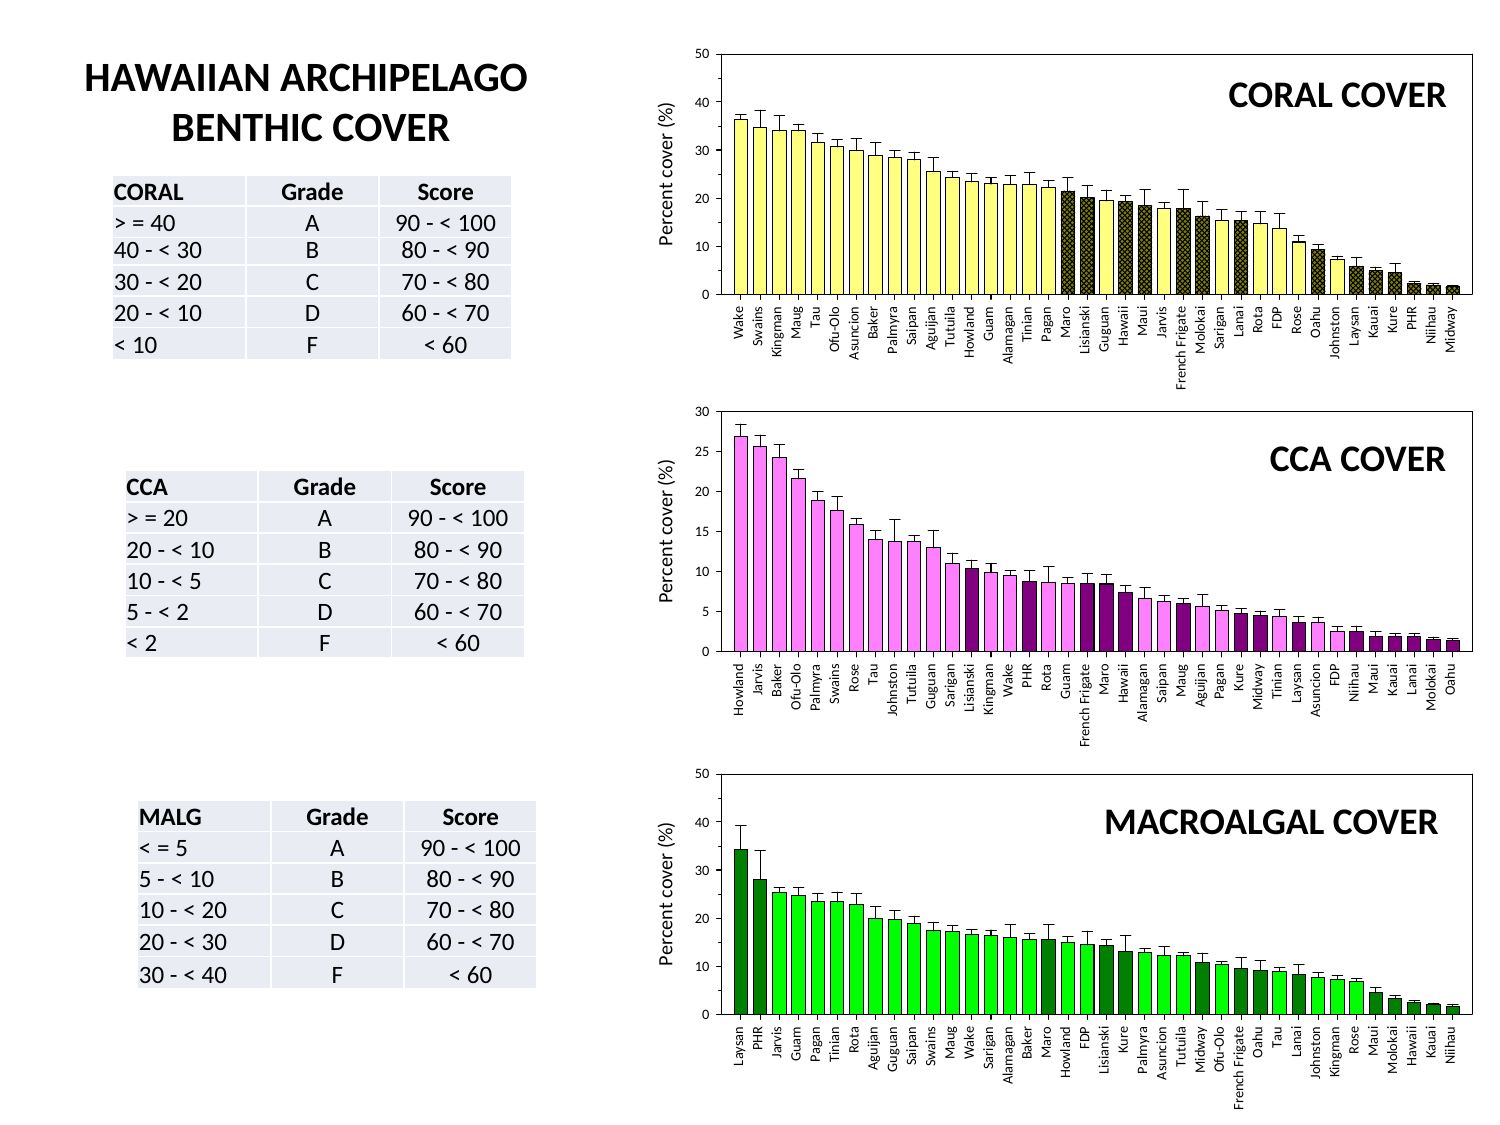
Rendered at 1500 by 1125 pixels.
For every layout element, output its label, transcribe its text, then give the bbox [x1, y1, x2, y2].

table_cell B [259, 534, 391, 563]
table_cell B [247, 238, 378, 264]
table_cell 60 - < 70 [380, 297, 511, 327]
table_cell C [259, 565, 391, 595]
table_cell < 10 [113, 328, 245, 359]
table_cell < 60 [405, 957, 536, 988]
table_header MALG [138, 801, 270, 831]
table_cell 20 - < 10 [126, 534, 257, 563]
table_cell < 60 [392, 628, 524, 657]
table_cell D [272, 926, 403, 956]
table_cell 30 - < 20 [113, 266, 245, 295]
table_cell 20 - < 30 [138, 926, 270, 956]
table_cell < = 5 [138, 832, 270, 862]
table_cell A [259, 503, 391, 532]
table_cell > = 20 [126, 503, 257, 532]
table_cell 80 - < 90 [405, 864, 536, 893]
table_cell F [272, 957, 403, 988]
table_cell < 2 [126, 628, 257, 657]
table_cell F [259, 628, 391, 657]
table_cell 80 - < 90 [380, 238, 511, 264]
table_cell 10 - < 5 [126, 565, 257, 595]
table_cell 90 - < 100 [380, 207, 511, 237]
table_header CCA [126, 471, 257, 501]
title HAWAIIAN ARCHIPELAGO BENTHIC COVER [62, 24, 550, 175]
table_cell 60 - < 70 [392, 596, 524, 626]
table_header CORAL [113, 176, 245, 205]
table_cell 70 - < 80 [405, 895, 536, 924]
table_cell A [247, 207, 378, 237]
table_cell 5 - < 10 [138, 864, 270, 893]
table_header Grade [259, 471, 391, 501]
table_header Grade [272, 801, 403, 831]
table_cell 5 - < 2 [126, 596, 257, 626]
table_cell 40 - < 30 [113, 238, 245, 264]
table_cell 20 - < 10 [113, 297, 245, 327]
table_cell > = 40 [113, 207, 245, 237]
table_cell 70 - < 80 [380, 266, 511, 295]
table_cell C [272, 895, 403, 924]
table_cell 80 - < 90 [392, 534, 524, 563]
table_cell C [247, 266, 378, 295]
table_header Grade [247, 176, 378, 205]
table_cell D [247, 297, 378, 327]
table_cell B [272, 864, 403, 893]
table_cell 70 - < 80 [392, 565, 524, 595]
table_cell 10 - < 20 [138, 895, 270, 924]
table_cell A [272, 832, 403, 862]
table_header Score [405, 801, 536, 831]
table_cell 60 - < 70 [405, 926, 536, 956]
table_cell 90 - < 100 [392, 503, 524, 532]
table_header Score [392, 471, 524, 501]
table_cell 30 - < 40 [138, 957, 270, 988]
table_cell F [247, 328, 378, 359]
table_cell 90 - < 100 [405, 832, 536, 862]
table_cell D [259, 596, 391, 626]
table_header Score [380, 176, 511, 205]
picture [654, 0, 1500, 1125]
table_cell < 60 [380, 328, 511, 359]
